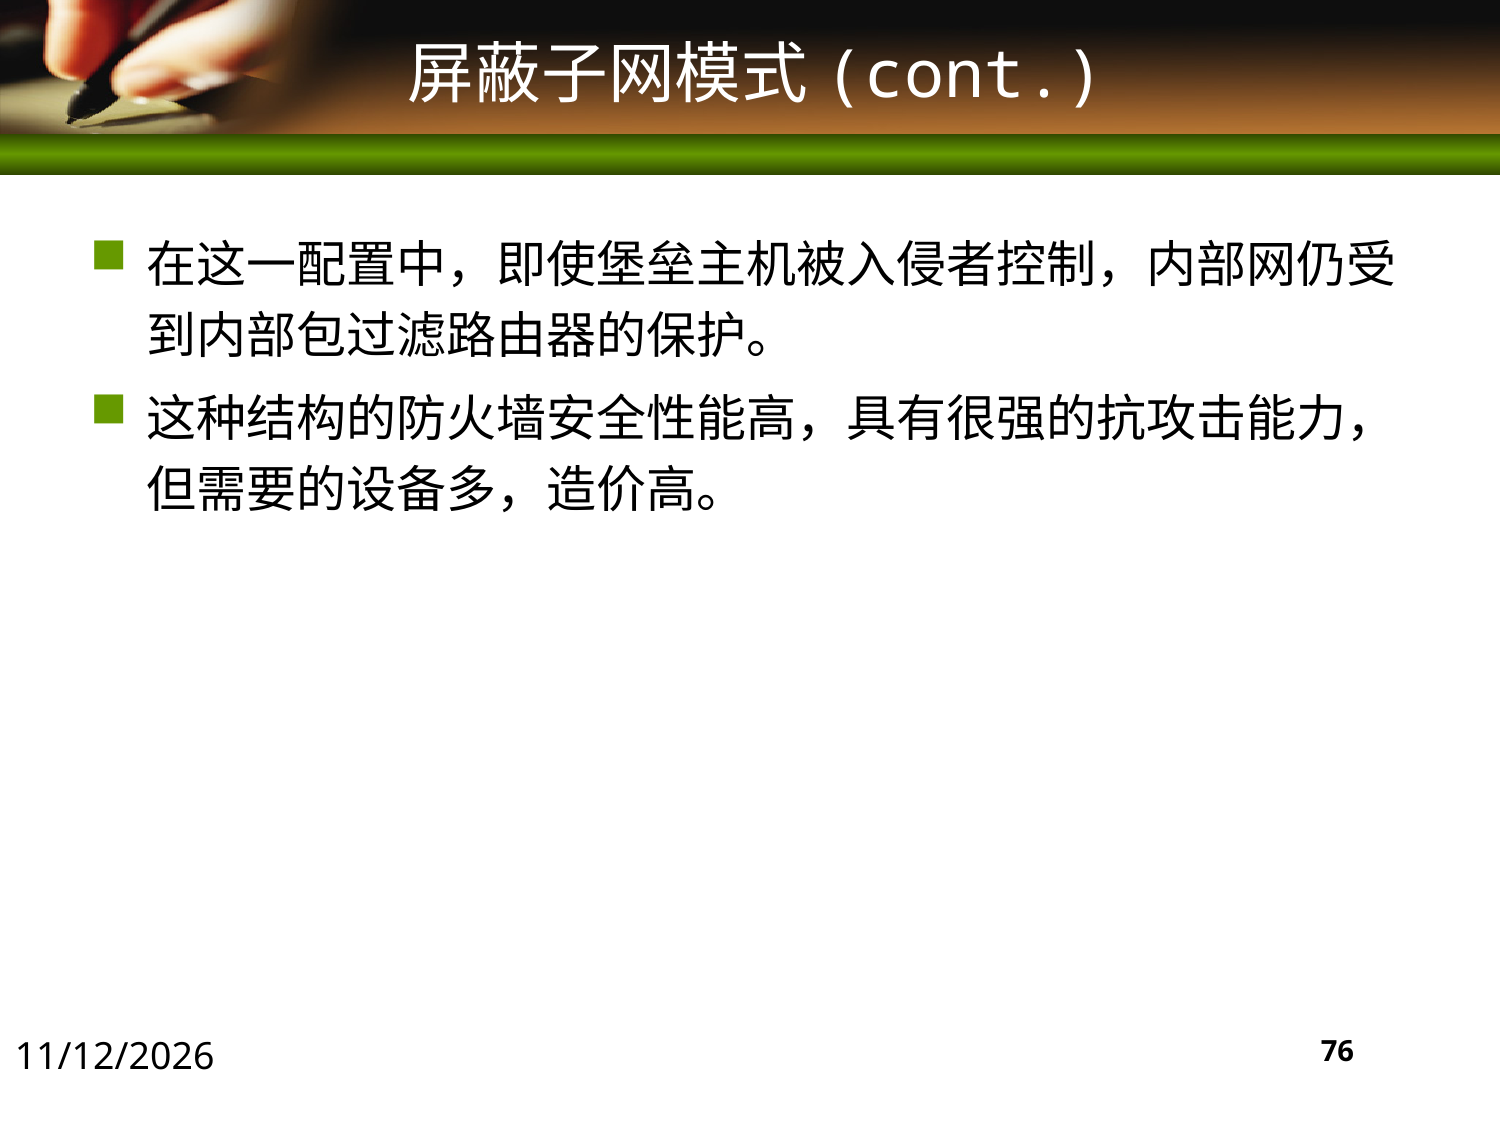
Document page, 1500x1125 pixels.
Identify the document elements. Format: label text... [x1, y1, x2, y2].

slide_number 76 [1174, 1024, 1500, 1103]
footer [0, 1024, 475, 1103]
picture [0, 0, 1500, 134]
list 在这一配置中，即使堡垒主机被入侵者控制，内部网仍受到内部包过滤路由器的保护。 这种结构的防火墙安全性能高，具有很强的抗攻击能力，但需要的设备多，造价高。 [74, 212, 1413, 1038]
title 屏蔽子网模式(cont.) [74, 24, 1438, 118]
